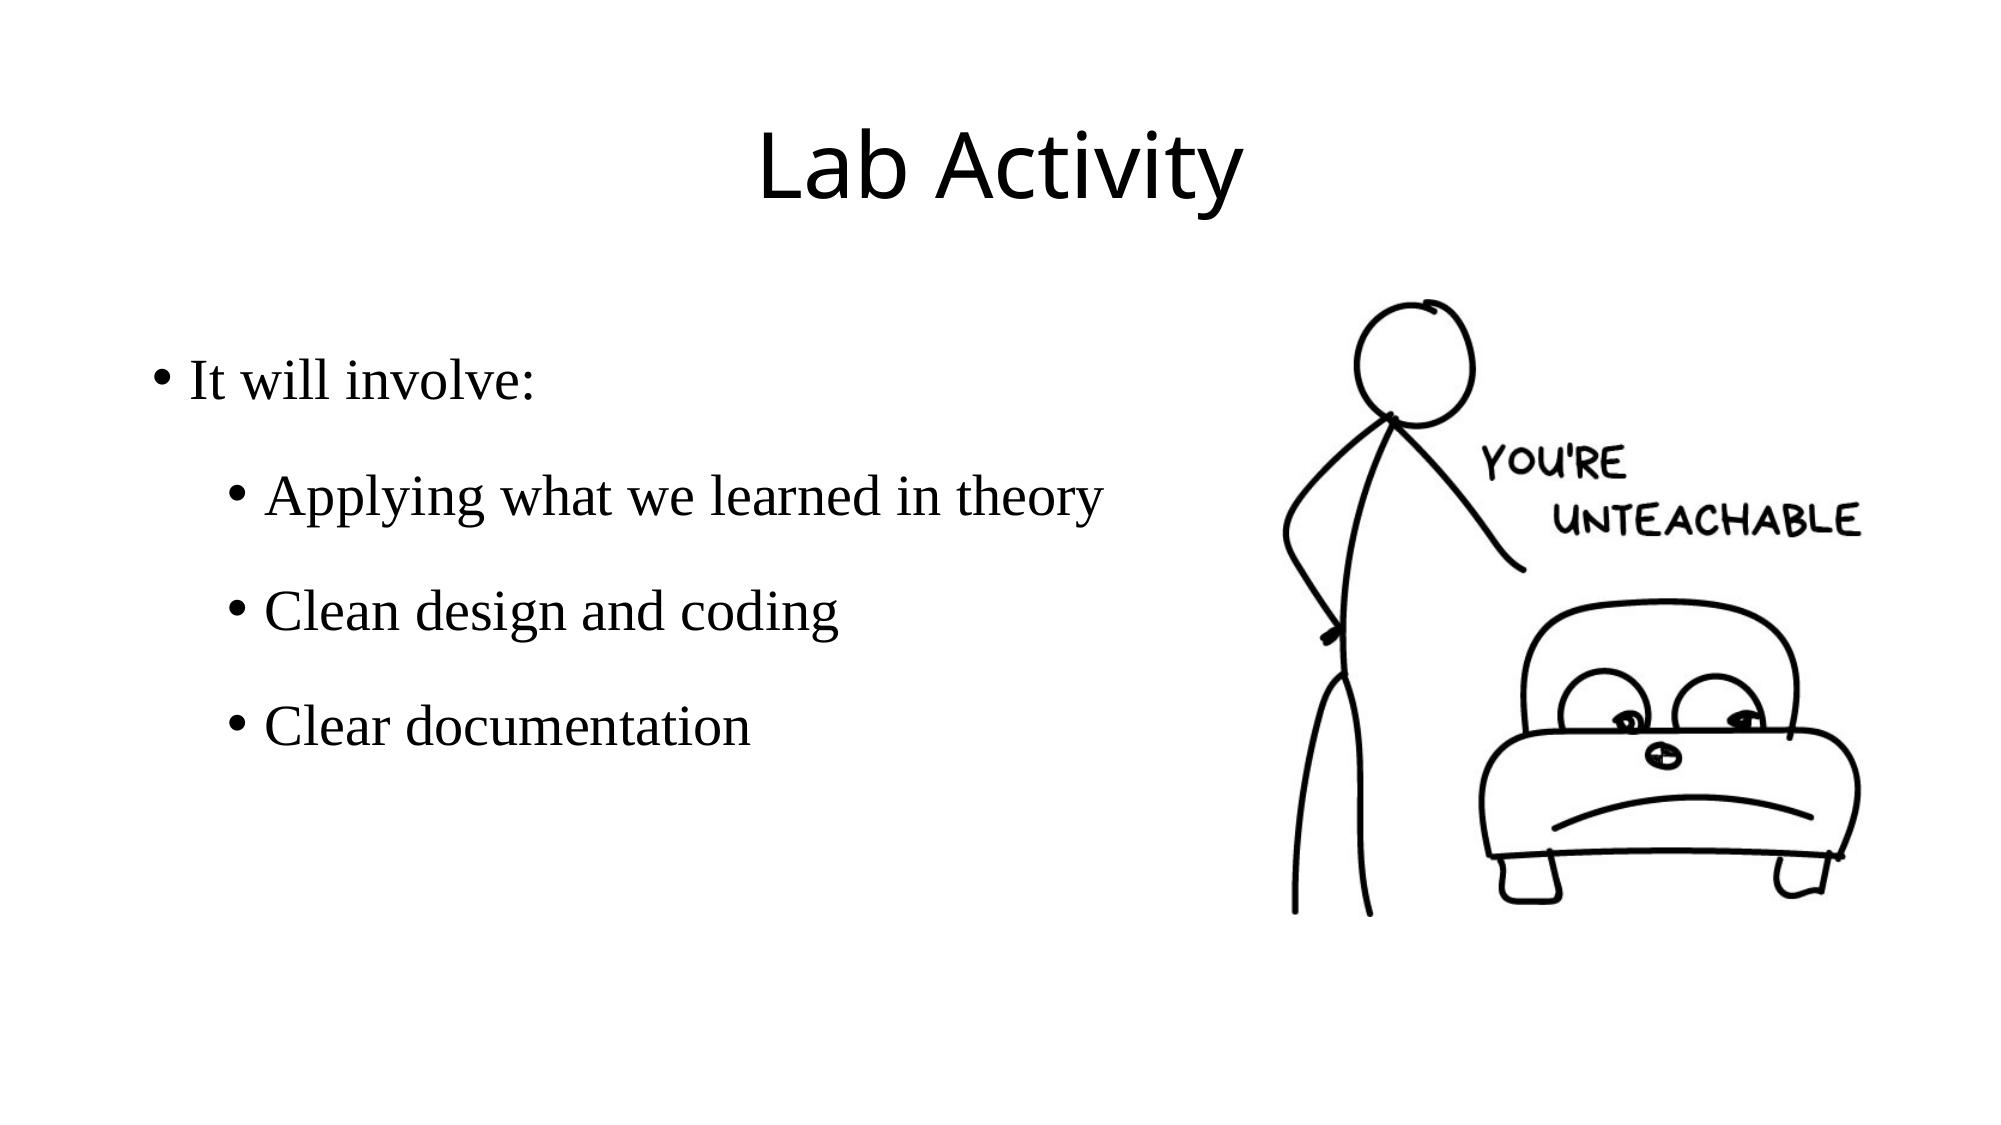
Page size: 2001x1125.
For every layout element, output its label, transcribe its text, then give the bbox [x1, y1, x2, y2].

title Lab Activity [137, 59, 1863, 278]
picture [1282, 299, 1863, 917]
list It will involve: Applying what we learned in theory Clean design and coding Clear documentation [137, 299, 1863, 1014]
